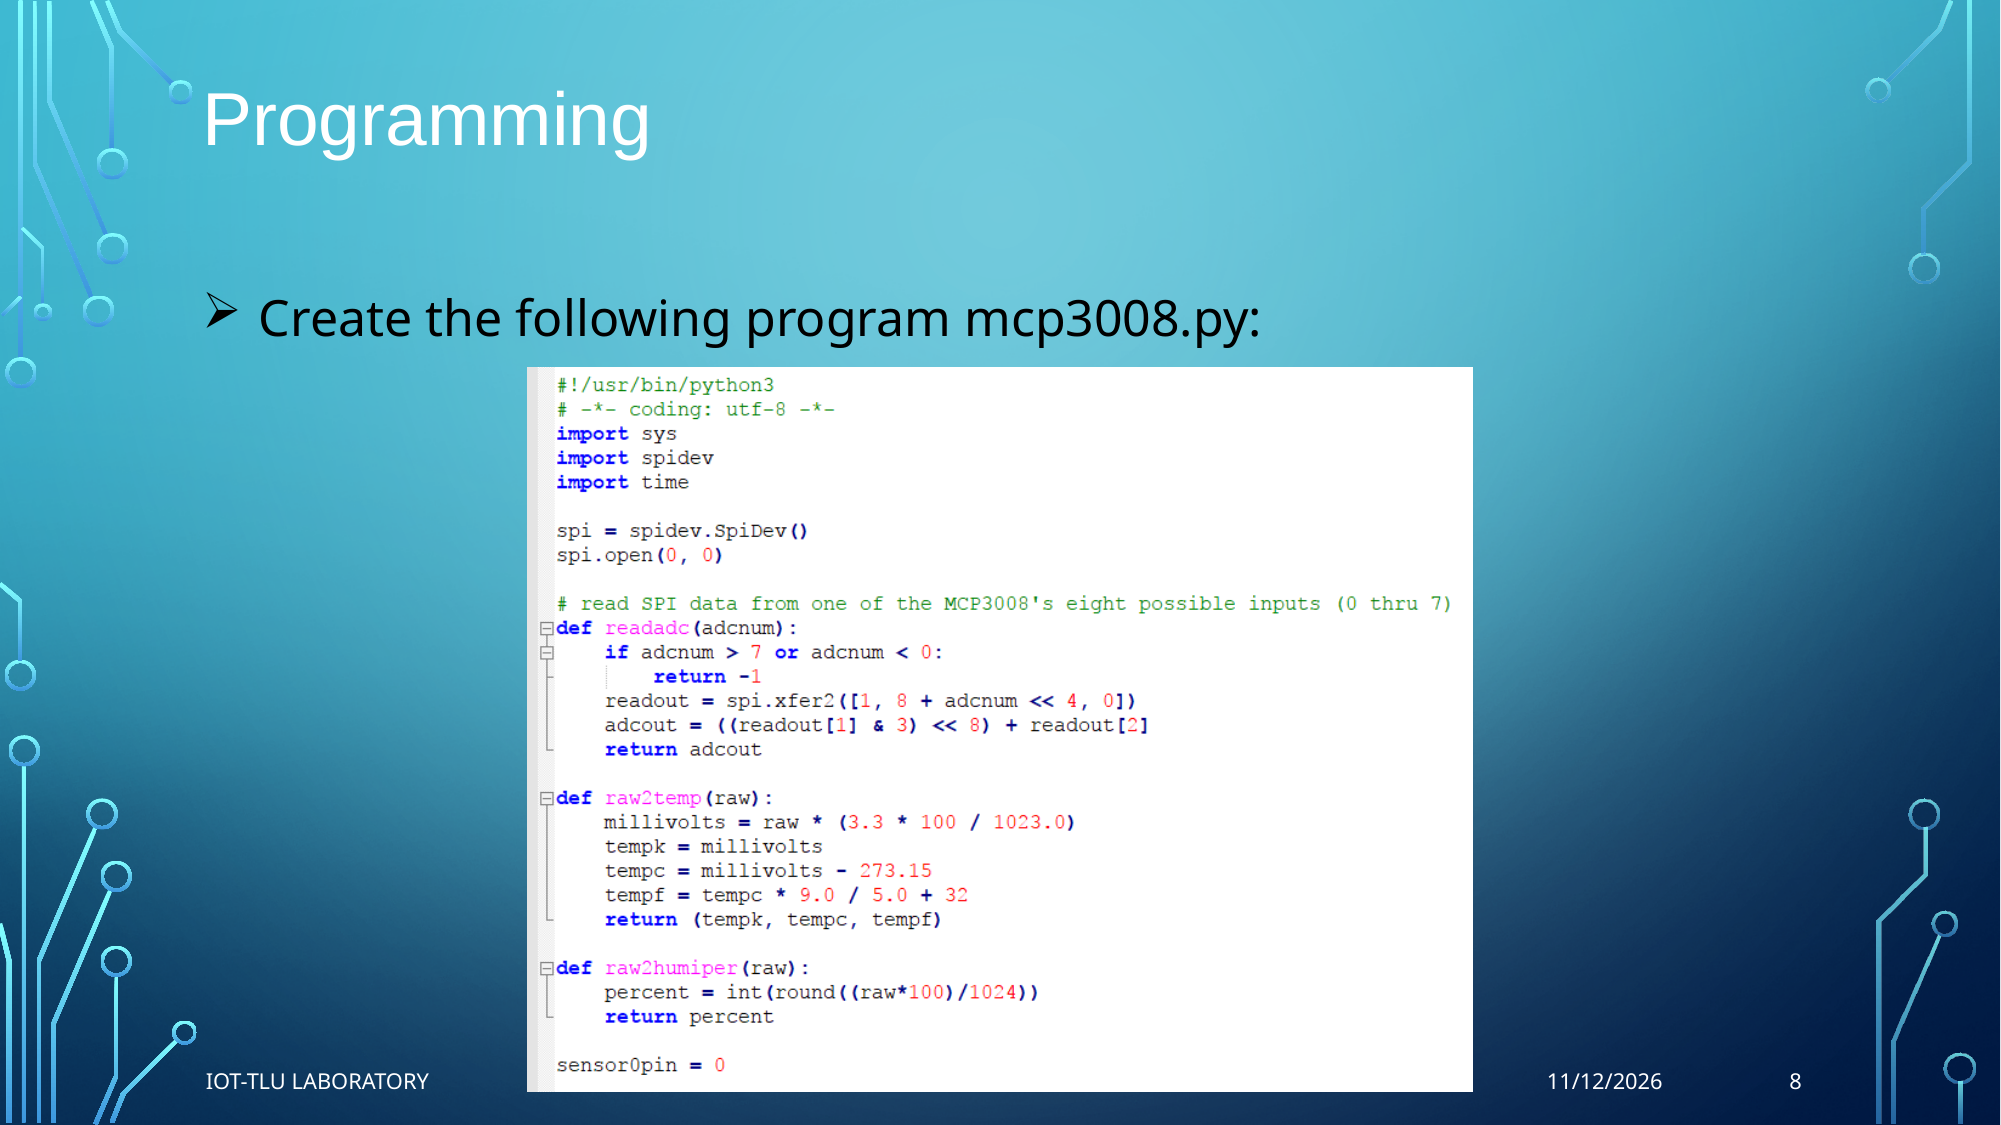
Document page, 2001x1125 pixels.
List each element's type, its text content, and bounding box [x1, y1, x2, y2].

slide_number 8 [1690, 1052, 1817, 1113]
picture [527, 367, 1473, 1092]
list Create the following program mcp3008.py: [187, 267, 1813, 1022]
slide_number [1227, 1052, 1678, 1113]
title Programming [187, 0, 1813, 243]
footer IoT-TLU Laboratory [190, 1052, 1215, 1113]
